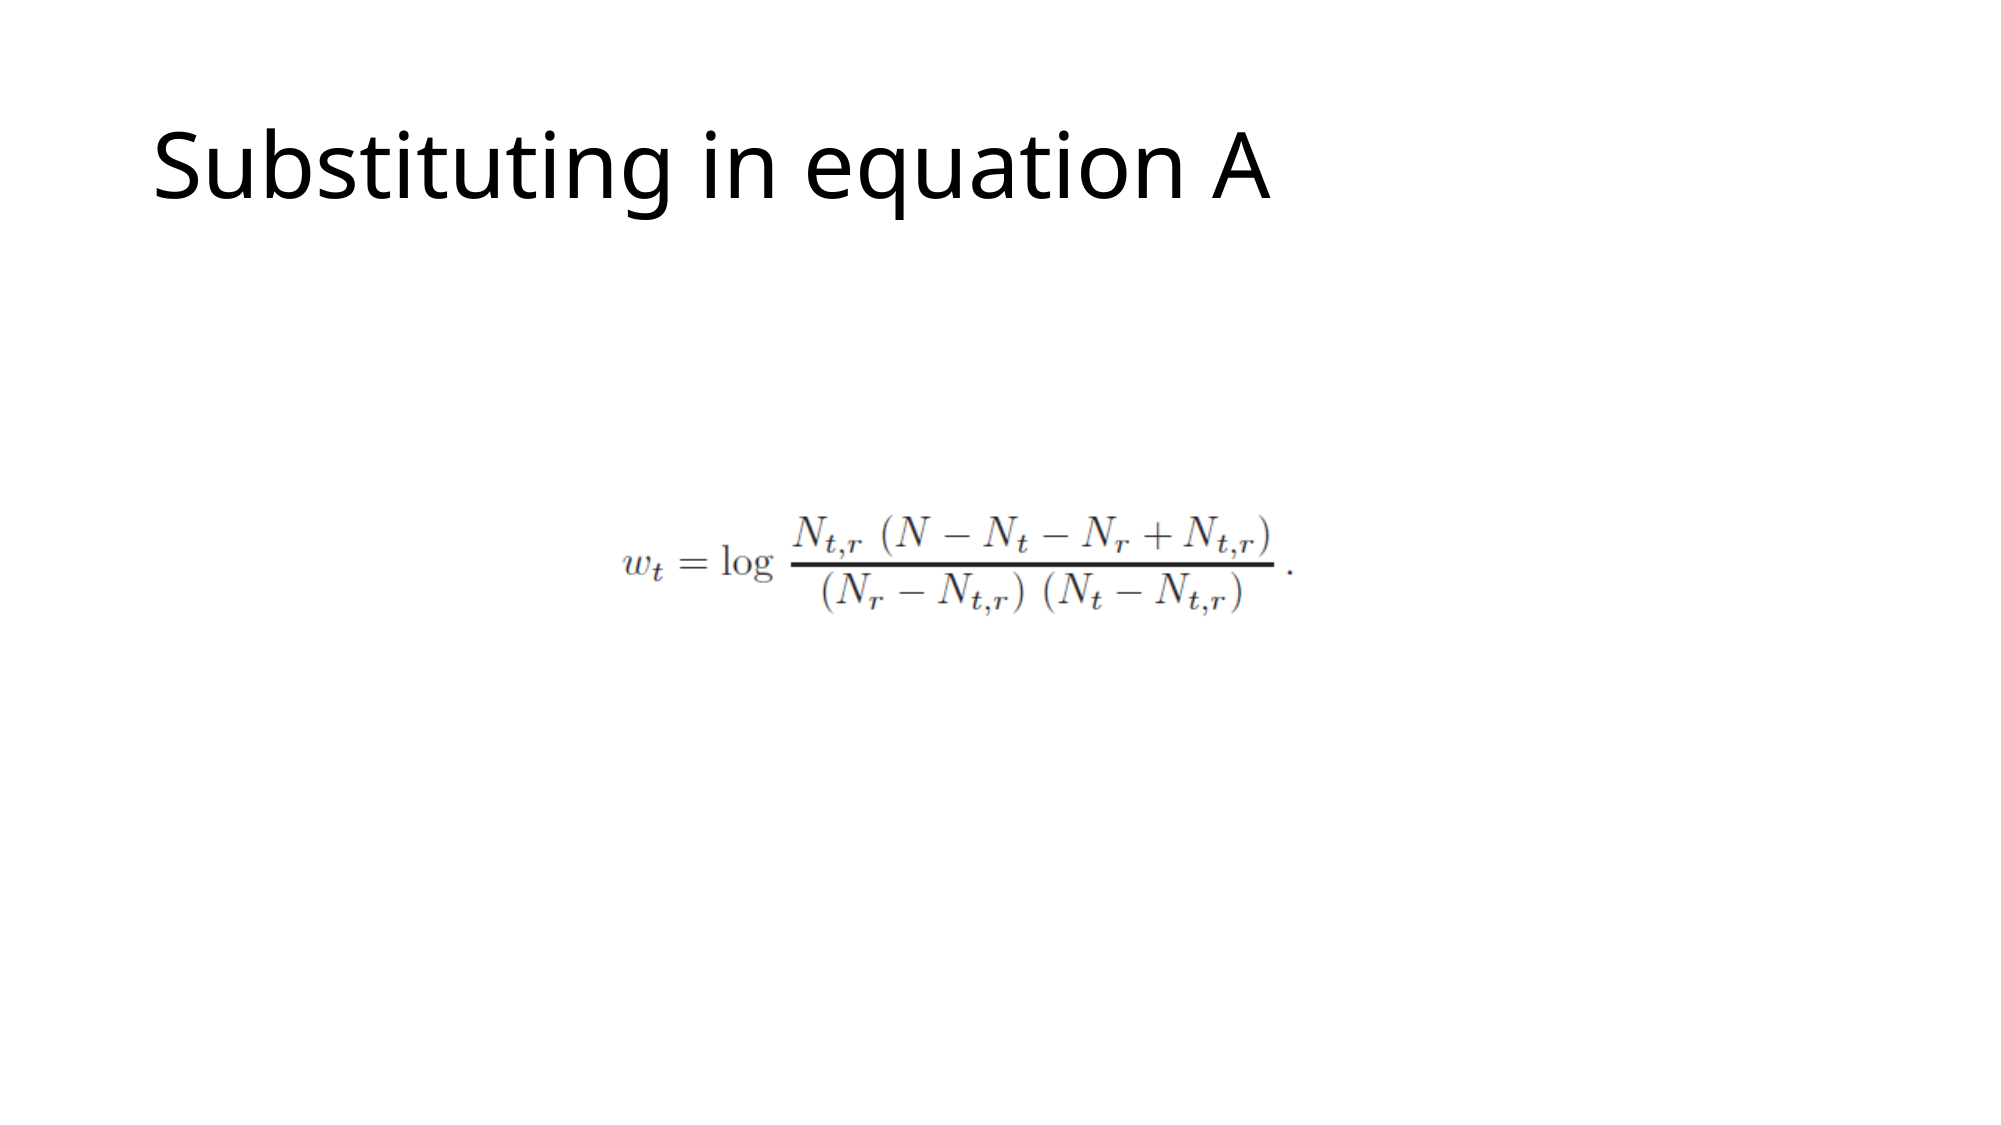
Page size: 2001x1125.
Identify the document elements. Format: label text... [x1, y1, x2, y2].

title Substituting in equation A [137, 59, 1863, 278]
picture [538, 479, 1462, 646]
